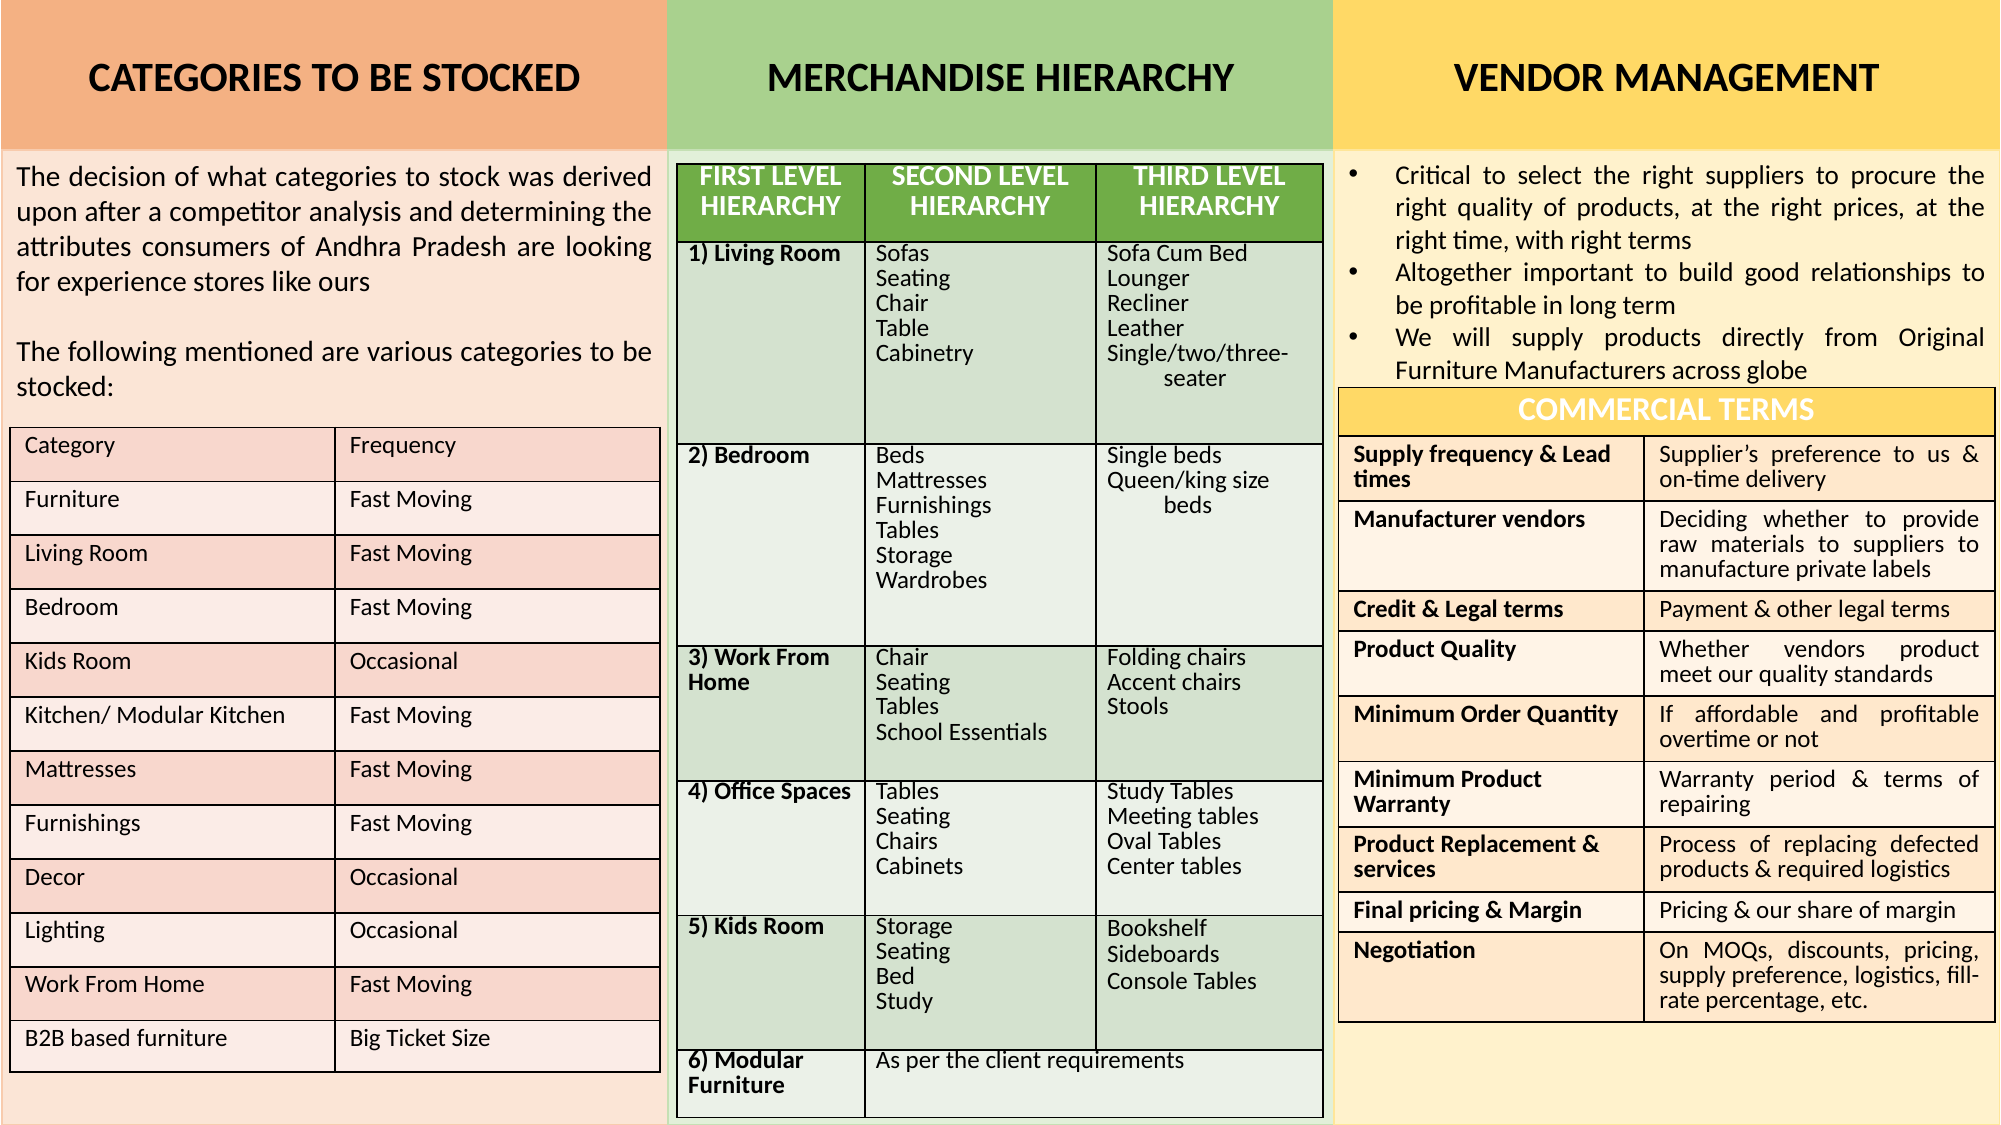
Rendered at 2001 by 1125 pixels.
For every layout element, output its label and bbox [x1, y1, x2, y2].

text_box [1, 0, 2000, 1125]
